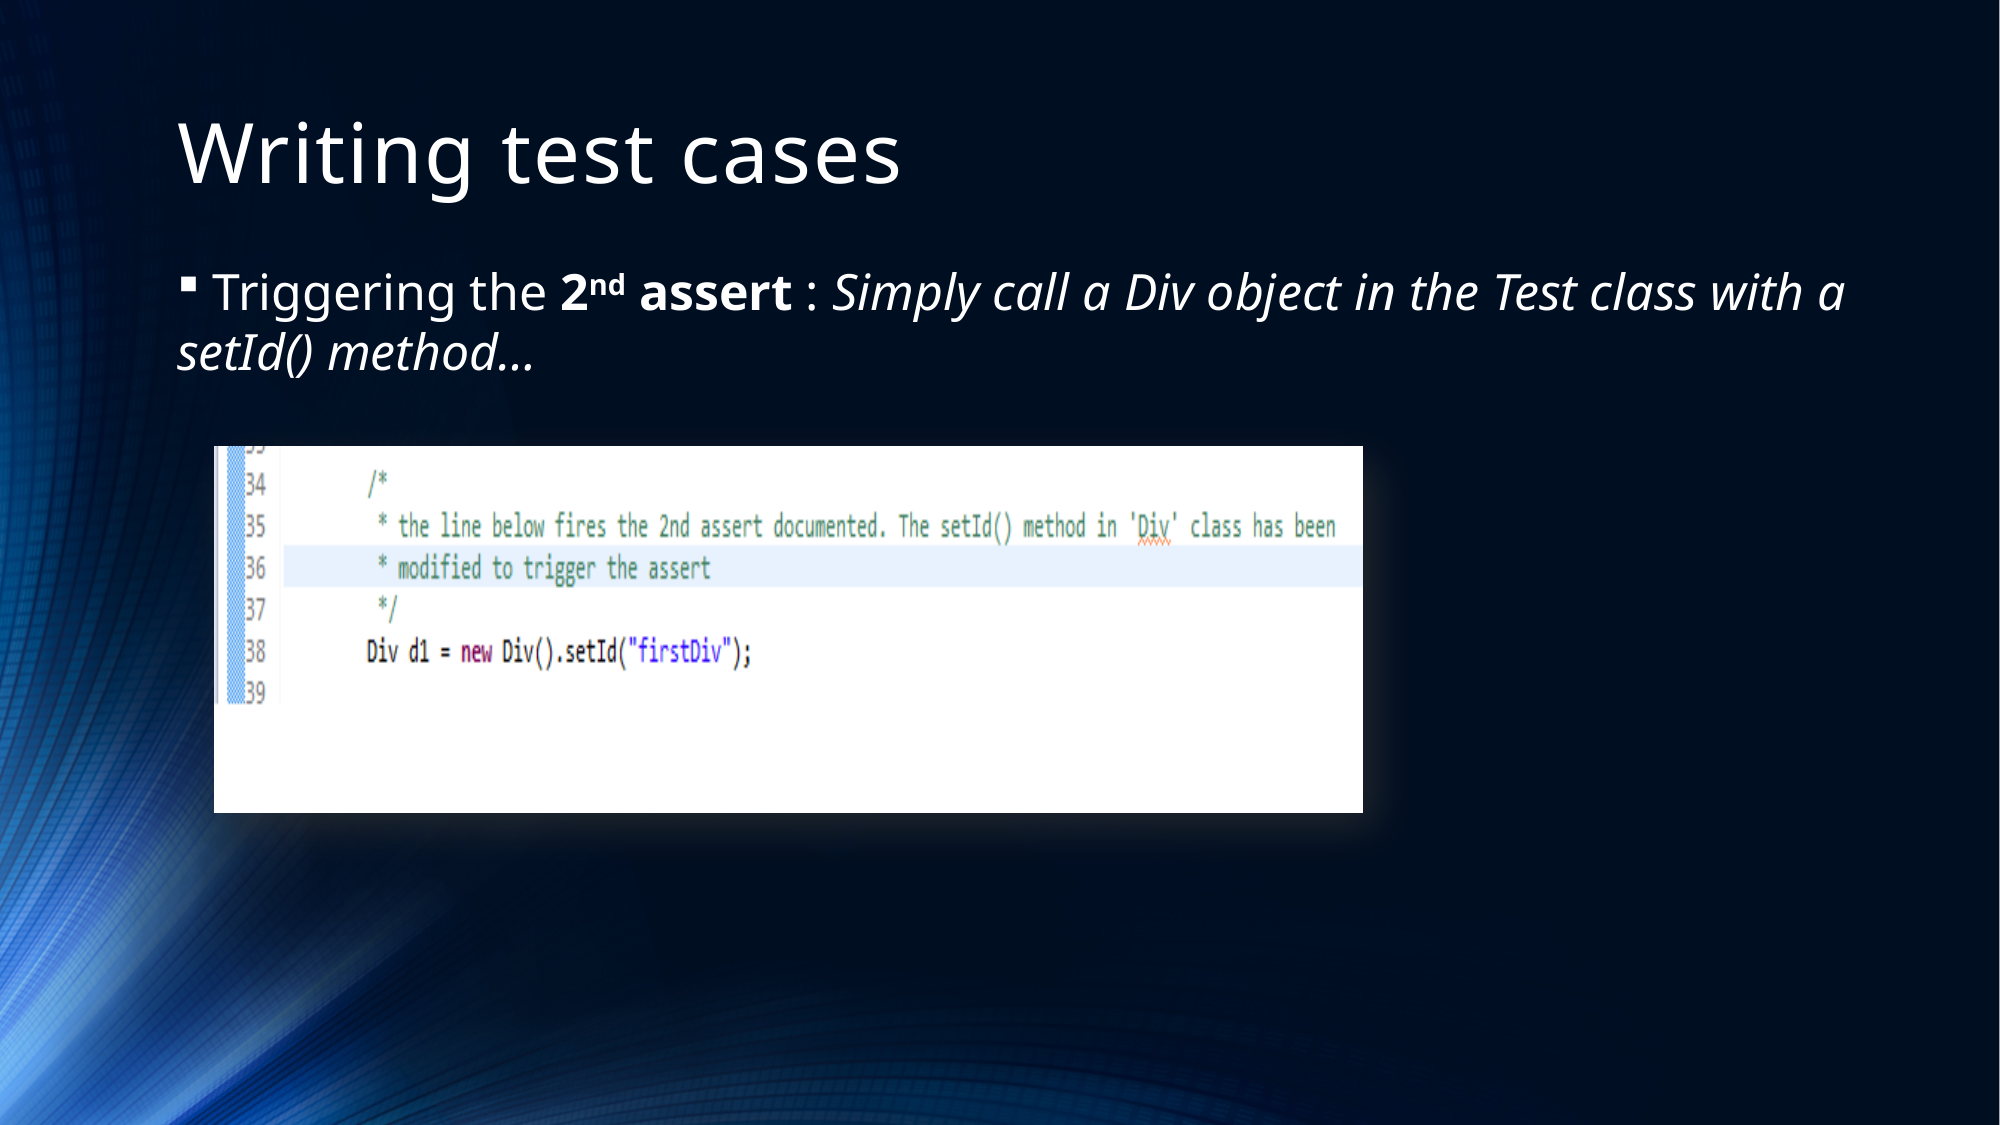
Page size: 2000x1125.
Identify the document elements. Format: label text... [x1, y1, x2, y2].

text_box Triggering the 2nd assert : Simply call a Div object in the Test class with a setId() method… [162, 253, 1913, 388]
picture [0, 0, 2000, 1125]
title Writing test cases [162, 62, 1663, 250]
